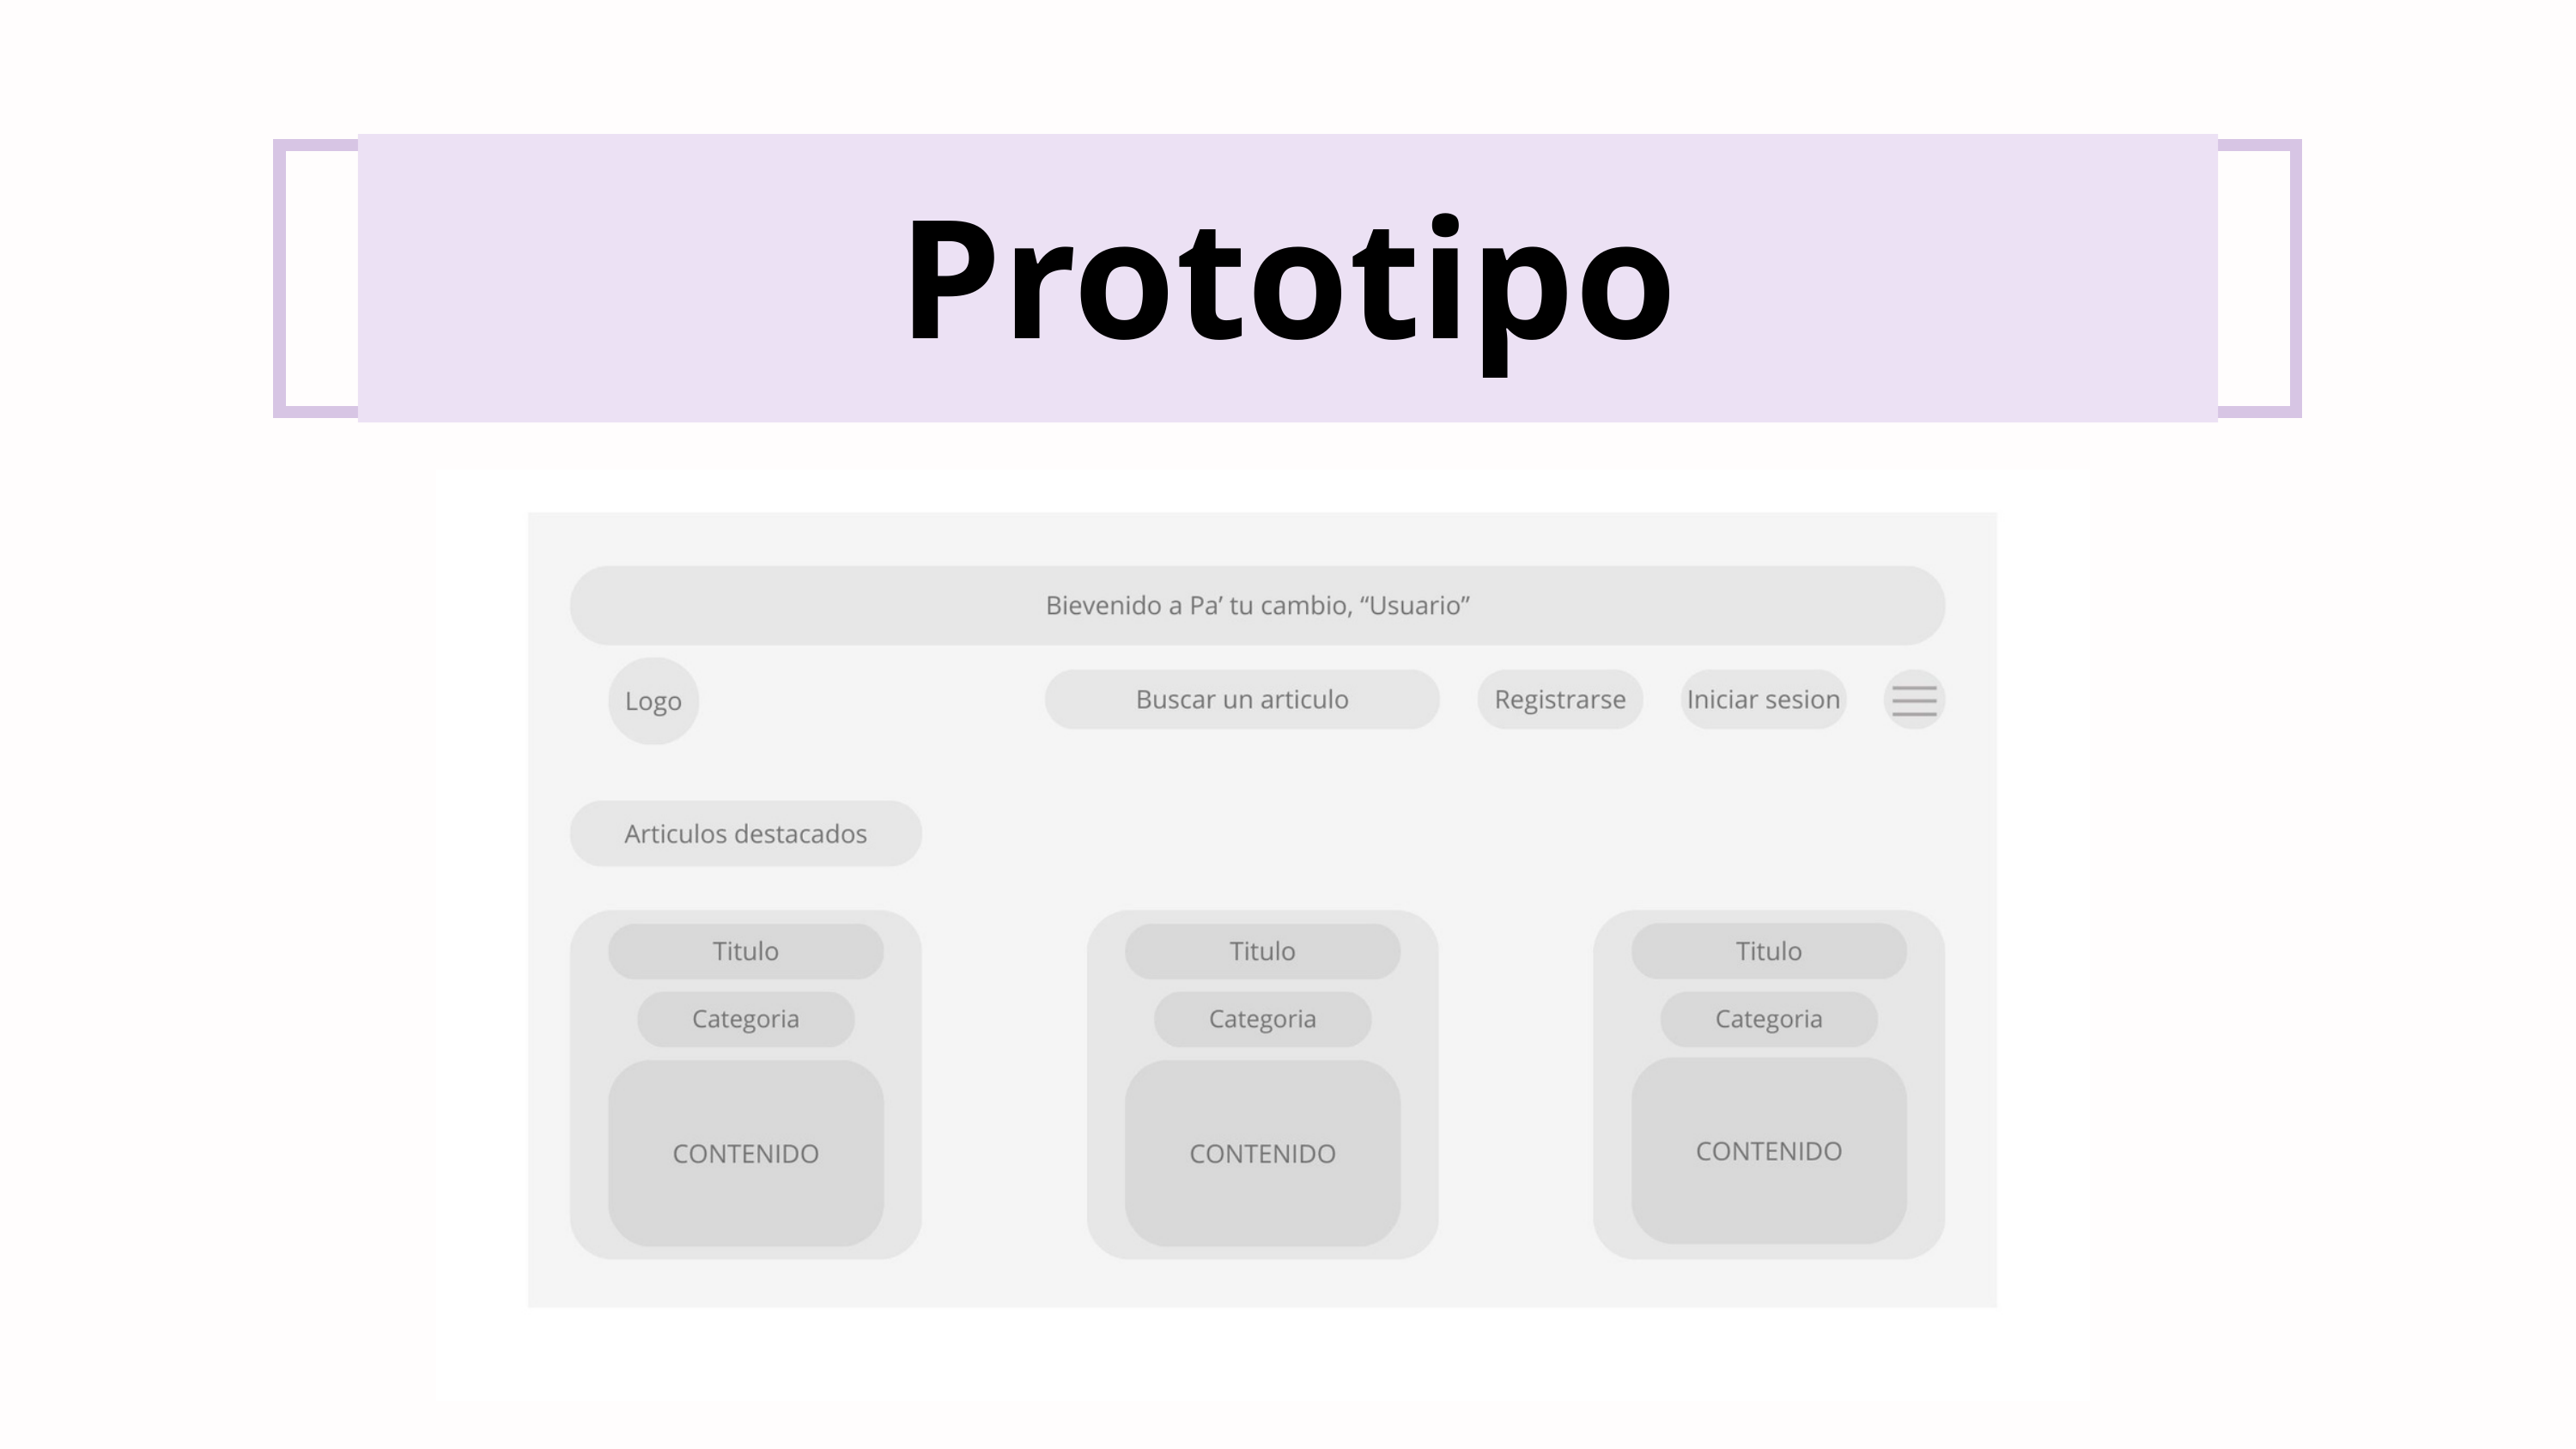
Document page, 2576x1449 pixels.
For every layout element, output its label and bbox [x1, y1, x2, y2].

text_box [435, 470, 2091, 1401]
text_box [357, 134, 2219, 141]
text_box [279, 144, 2297, 412]
